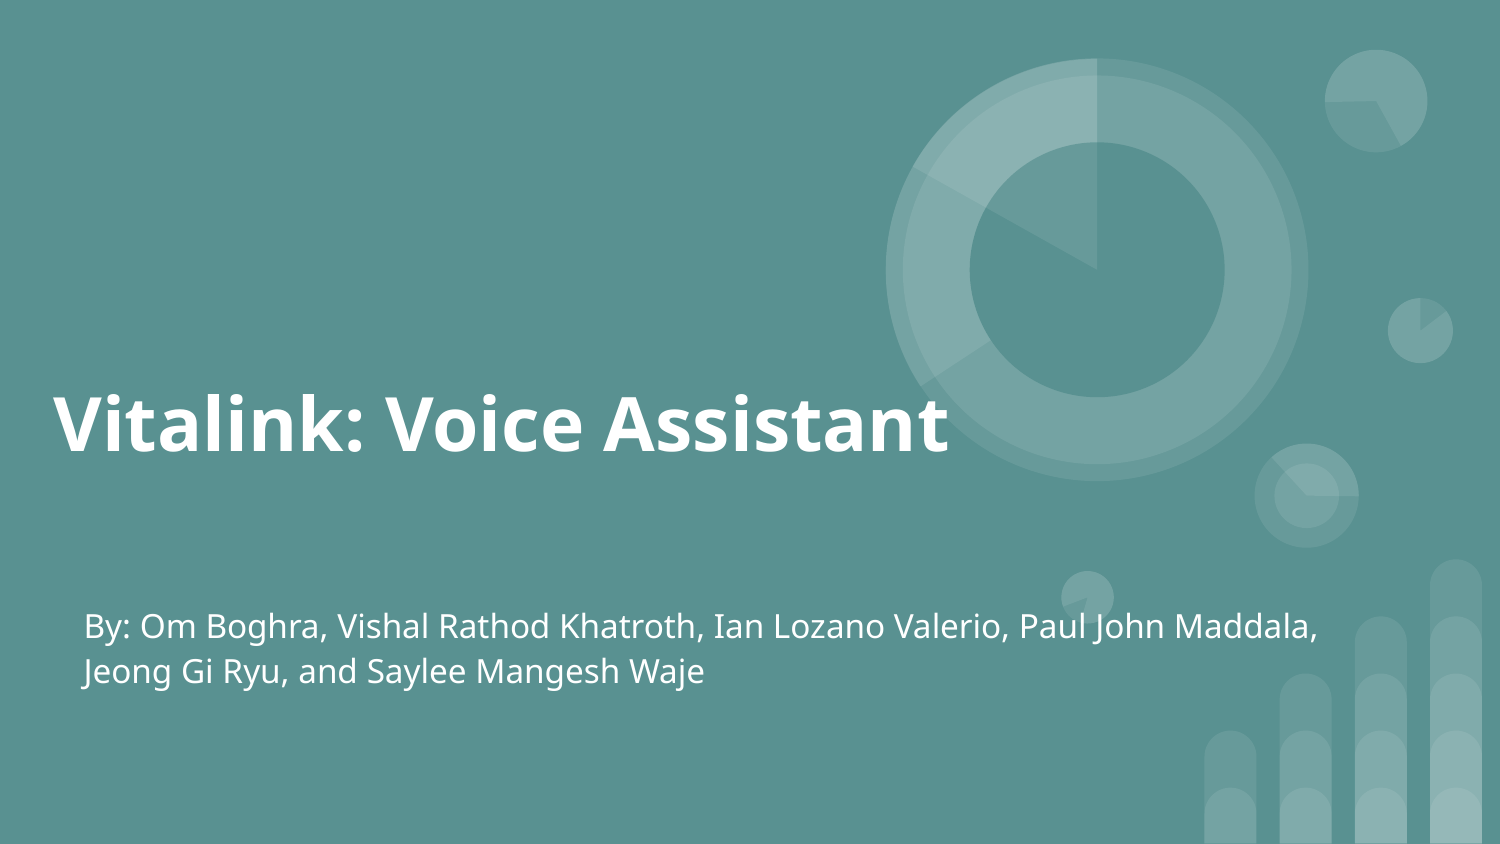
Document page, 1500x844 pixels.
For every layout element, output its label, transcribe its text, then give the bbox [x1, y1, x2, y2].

title Vitalink: Voice Assistant [38, 268, 996, 576]
subtitle By: Om Boghra, Vishal Rathod Khatroth, Ian Lozano Valerio, Paul John Maddala, Jeong Gi Ryu, and Saylee Mangesh Waje [68, 588, 1433, 791]
